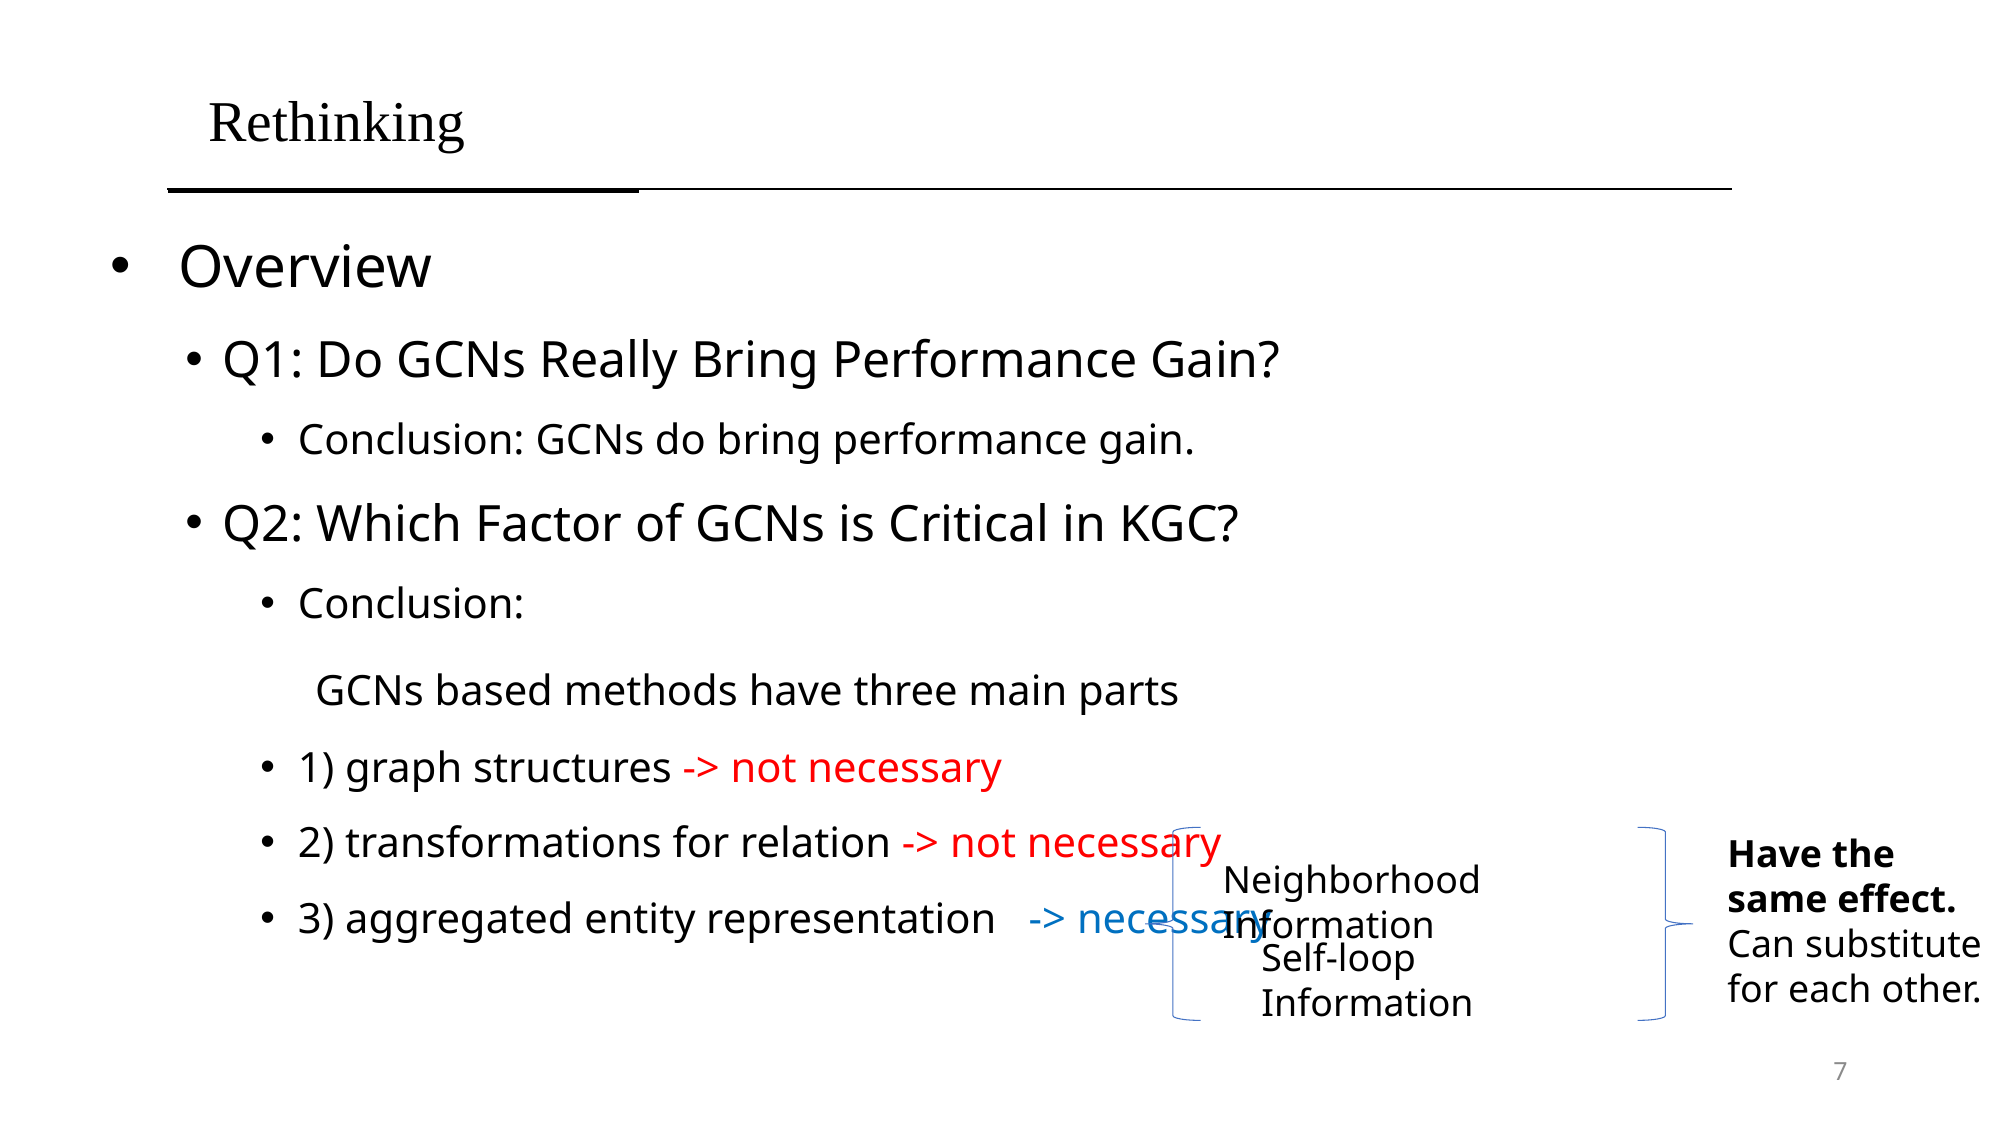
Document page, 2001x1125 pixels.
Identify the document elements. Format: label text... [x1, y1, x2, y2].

text_box Self-loop Information [1246, 926, 1606, 1032]
text_box Have the same effect. Can substitute for each other. [1712, 822, 2000, 1063]
text_box [1637, 826, 1694, 1021]
text_box Neighborhood Information [1207, 848, 1637, 954]
slide_number 7 [1412, 1042, 1863, 1103]
title Rethinking [193, 61, 1059, 161]
text_box [1145, 826, 1201, 1021]
list Overview Q1: Do GCNs Really Bring Performance Gain? Conclusion: GCNs do bring performance gain. Q2: Which Factor of GCNs is Critical in KGC? Conclusion: GCNs based methods have three main parts 1) graph structures -> not necessary 2) transformations for relation -> not necessary 3) aggregated entity representation -> necessary [95, 201, 2000, 1125]
